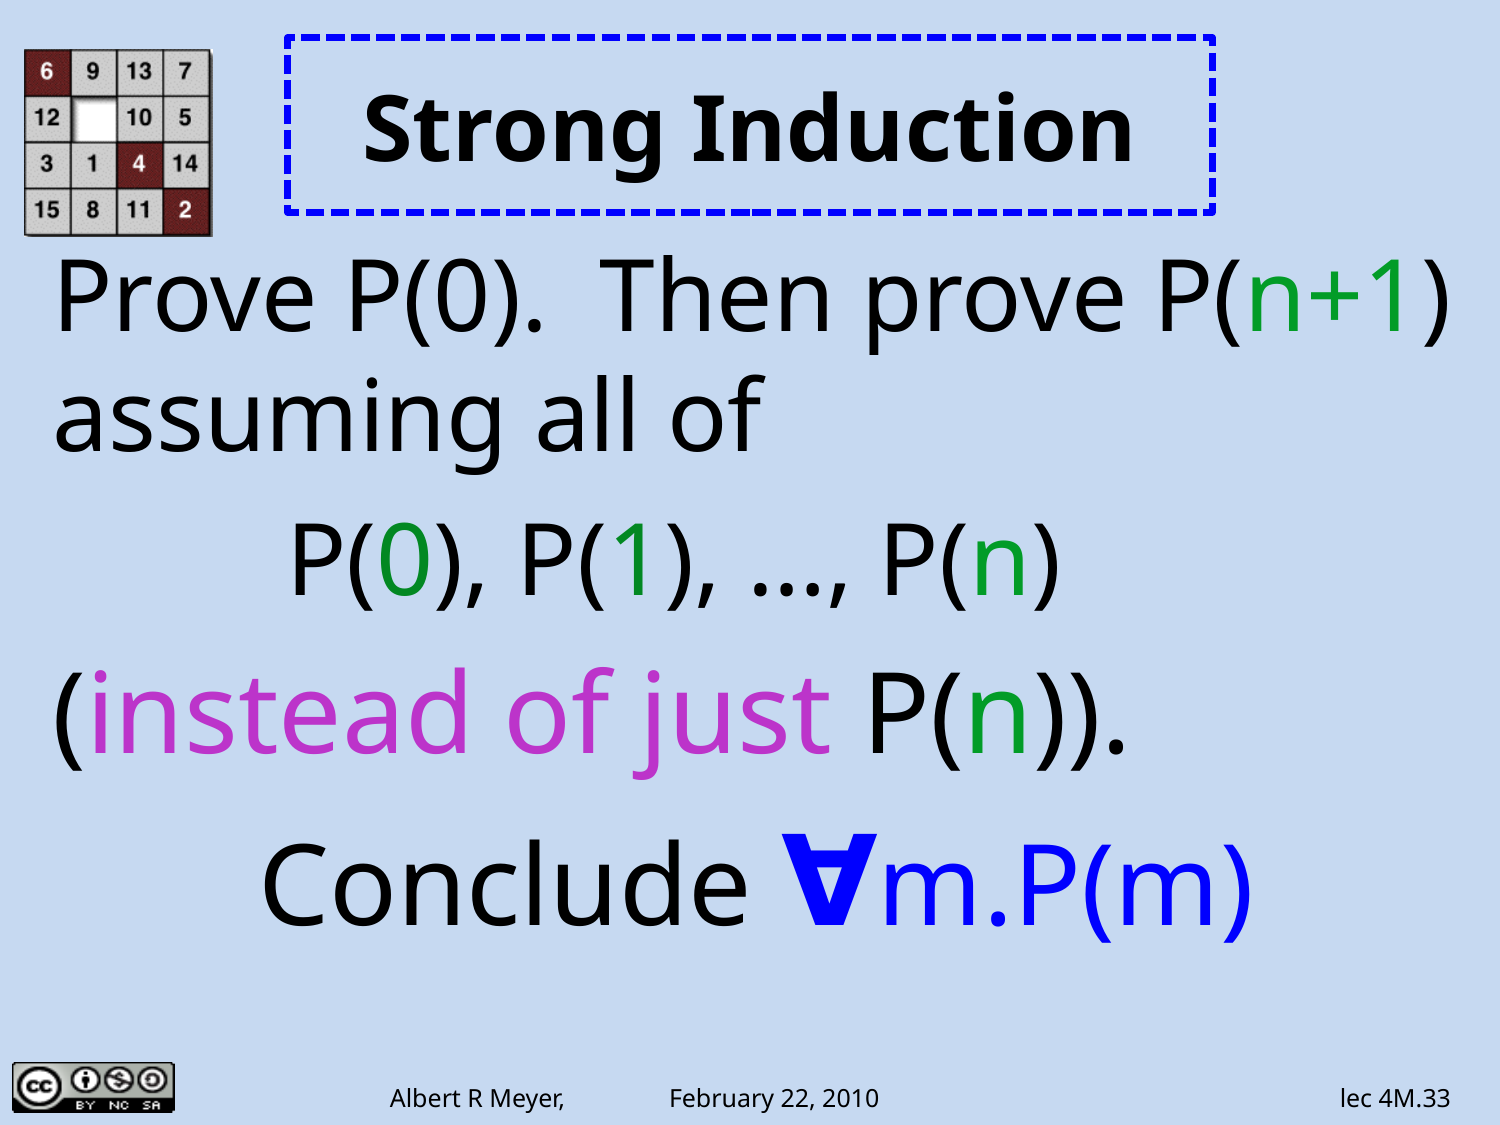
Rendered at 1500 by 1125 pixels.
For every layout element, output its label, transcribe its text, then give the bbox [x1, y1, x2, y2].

picture [24, 49, 213, 237]
title Strong Induction [287, 37, 1213, 213]
text_box Prove P(0). Then prove P(n+1) assuming all of P(0), P(1), …, P(n) (instead of just P(n)). Conclude ∀m.P(m) [37, 223, 1475, 959]
picture [12, 1062, 175, 1113]
